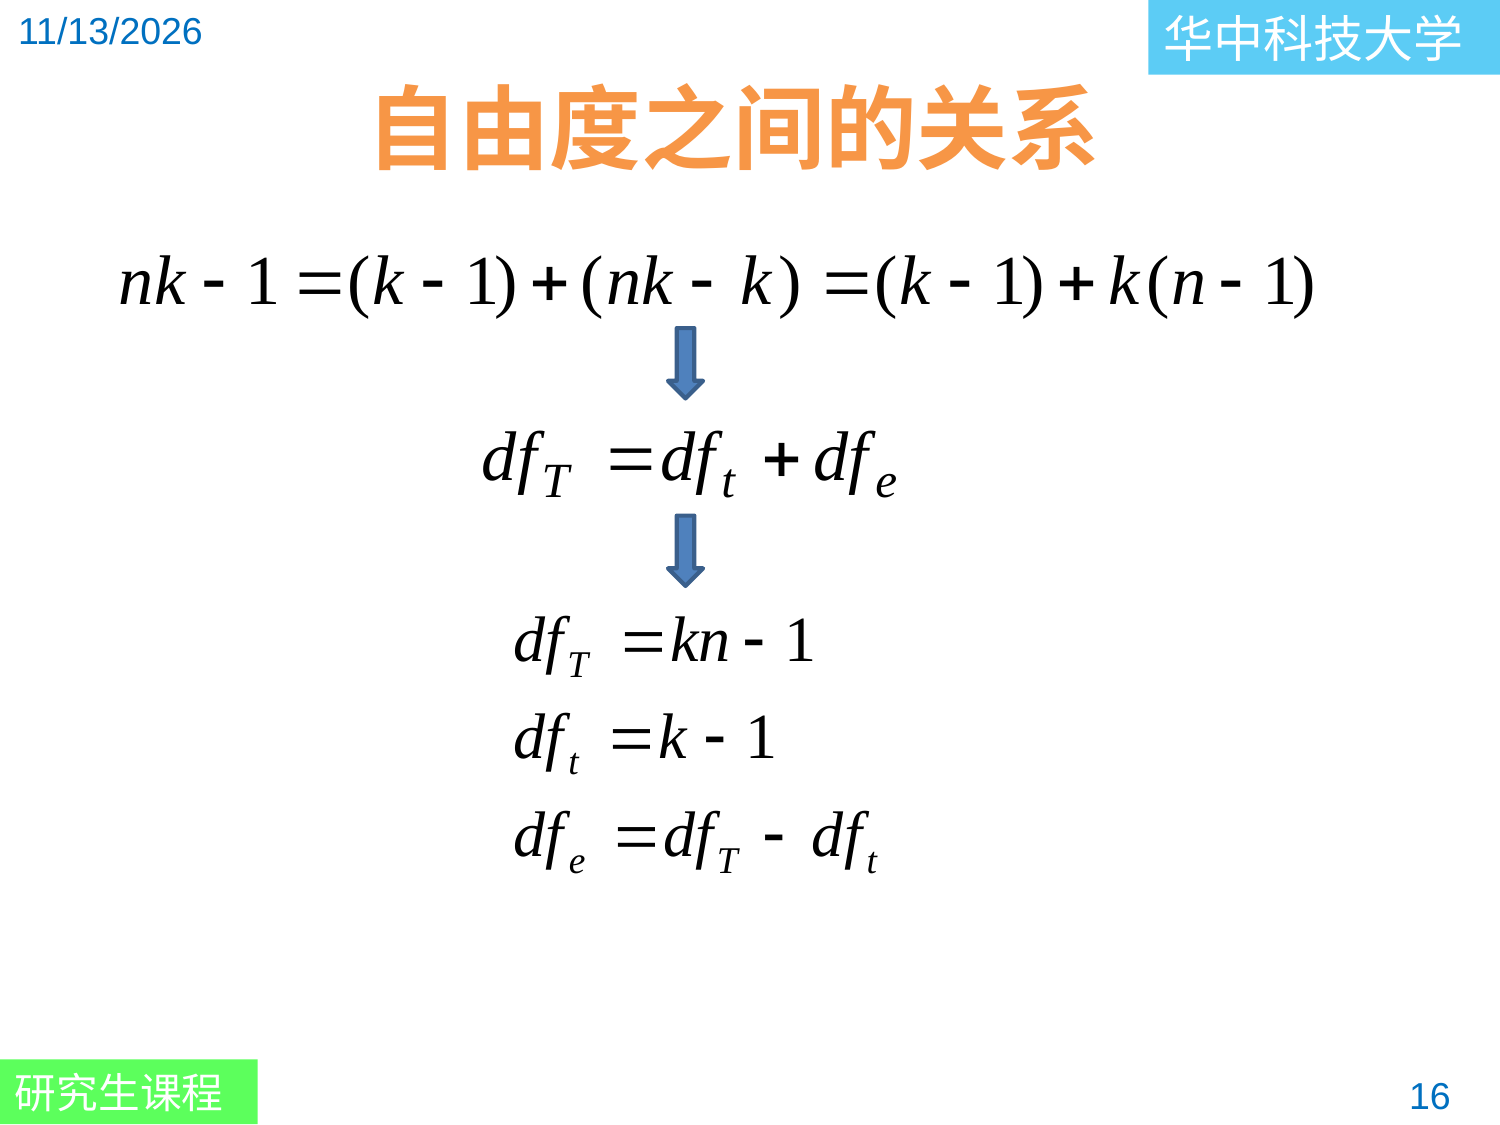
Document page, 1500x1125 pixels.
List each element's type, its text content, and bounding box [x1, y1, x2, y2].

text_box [468, 409, 912, 516]
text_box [105, 234, 1330, 341]
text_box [503, 597, 889, 888]
text_box [666, 524, 706, 589]
text_box [666, 348, 706, 401]
title 自由度之间的关系 [34, 23, 1454, 229]
